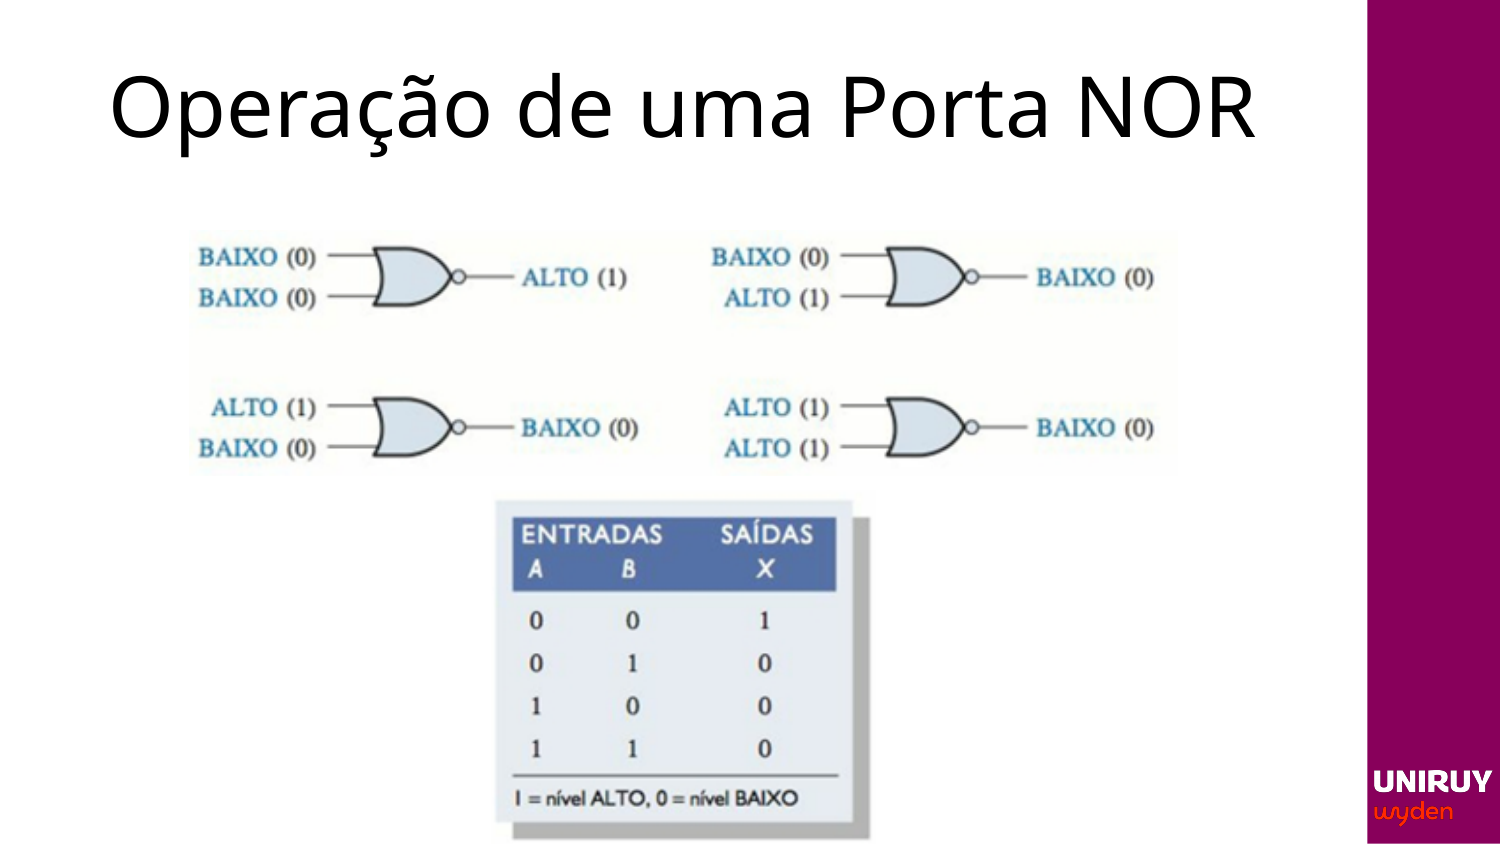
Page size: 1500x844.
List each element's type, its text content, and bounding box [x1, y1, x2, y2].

picture [1374, 770, 1493, 827]
picture [188, 230, 1179, 476]
picture [491, 490, 876, 844]
title Operação de uma Porta NOR [63, 33, 1304, 175]
